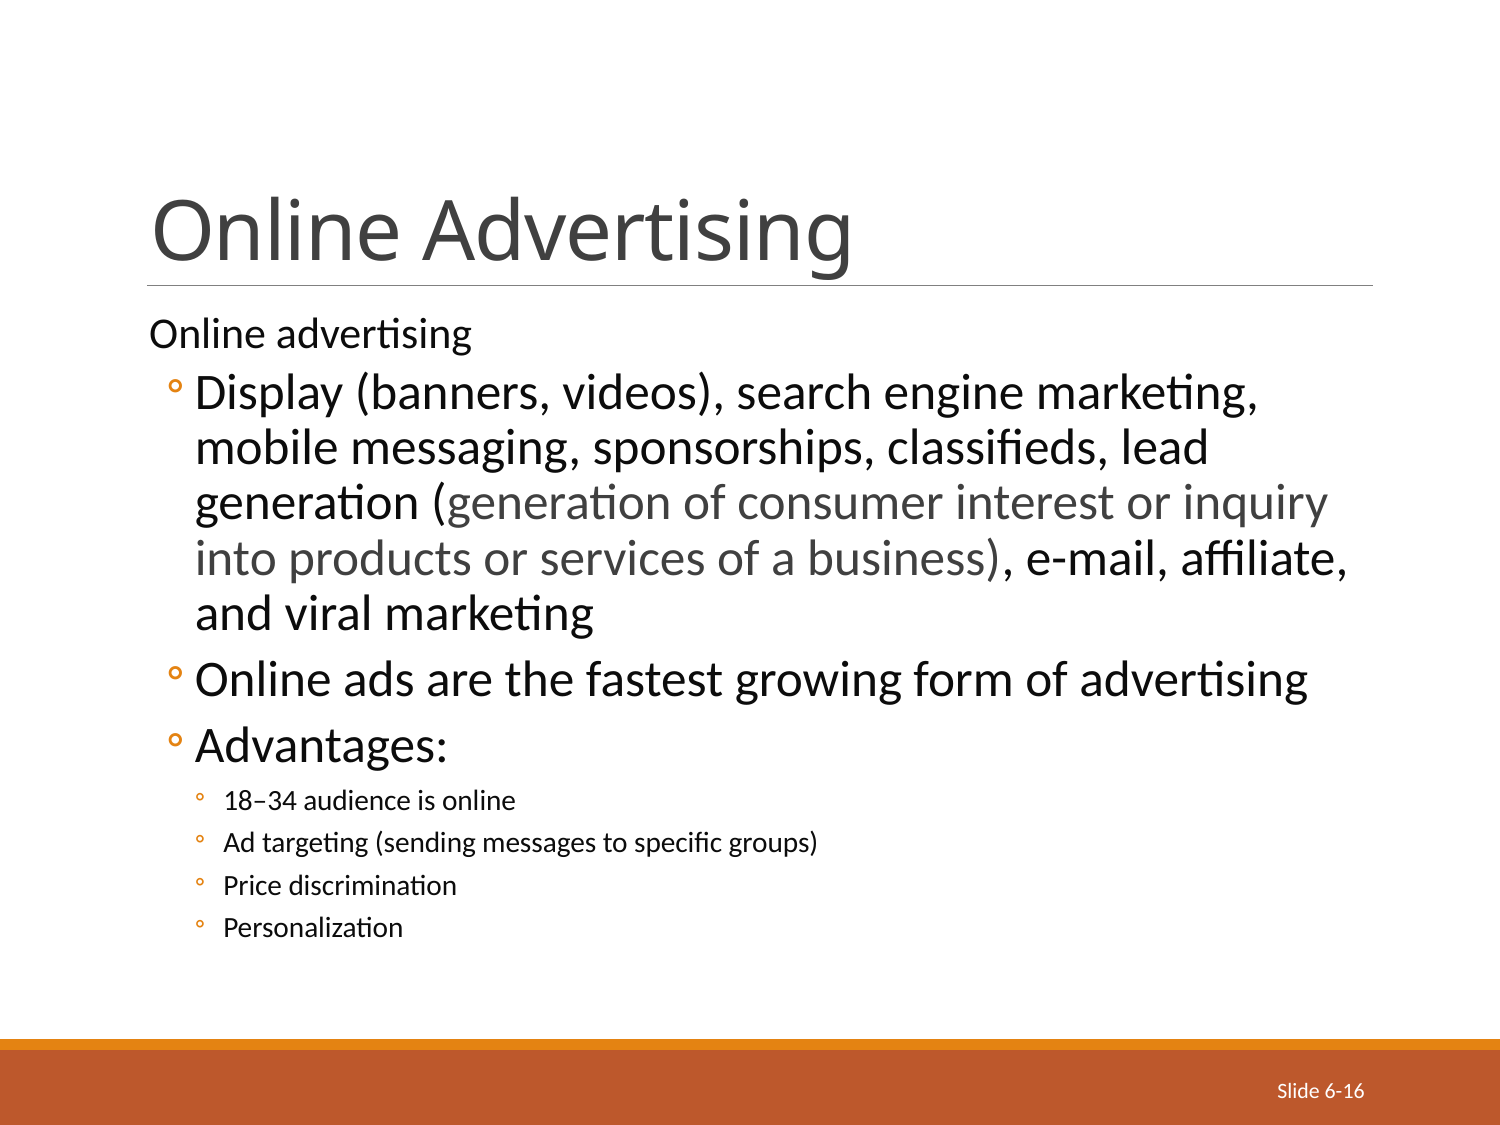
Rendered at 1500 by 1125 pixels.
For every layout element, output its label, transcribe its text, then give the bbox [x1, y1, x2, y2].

list Online advertising Display (banners, videos), search engine marketing, mobile messaging, sponsorships, classifieds, lead generation (generation of consumer interest or inquiry into products or services of a business), e-mail, affiliate, and viral marketing Online ads are the fastest growing form of advertising Advantages: 18–34 audience is online Ad targeting (sending messages to specific groups) Price discrimination Personalization [135, 302, 1373, 963]
slide_number Slide 6-16 [1218, 1059, 1380, 1120]
title Online Advertising [135, 47, 1373, 285]
